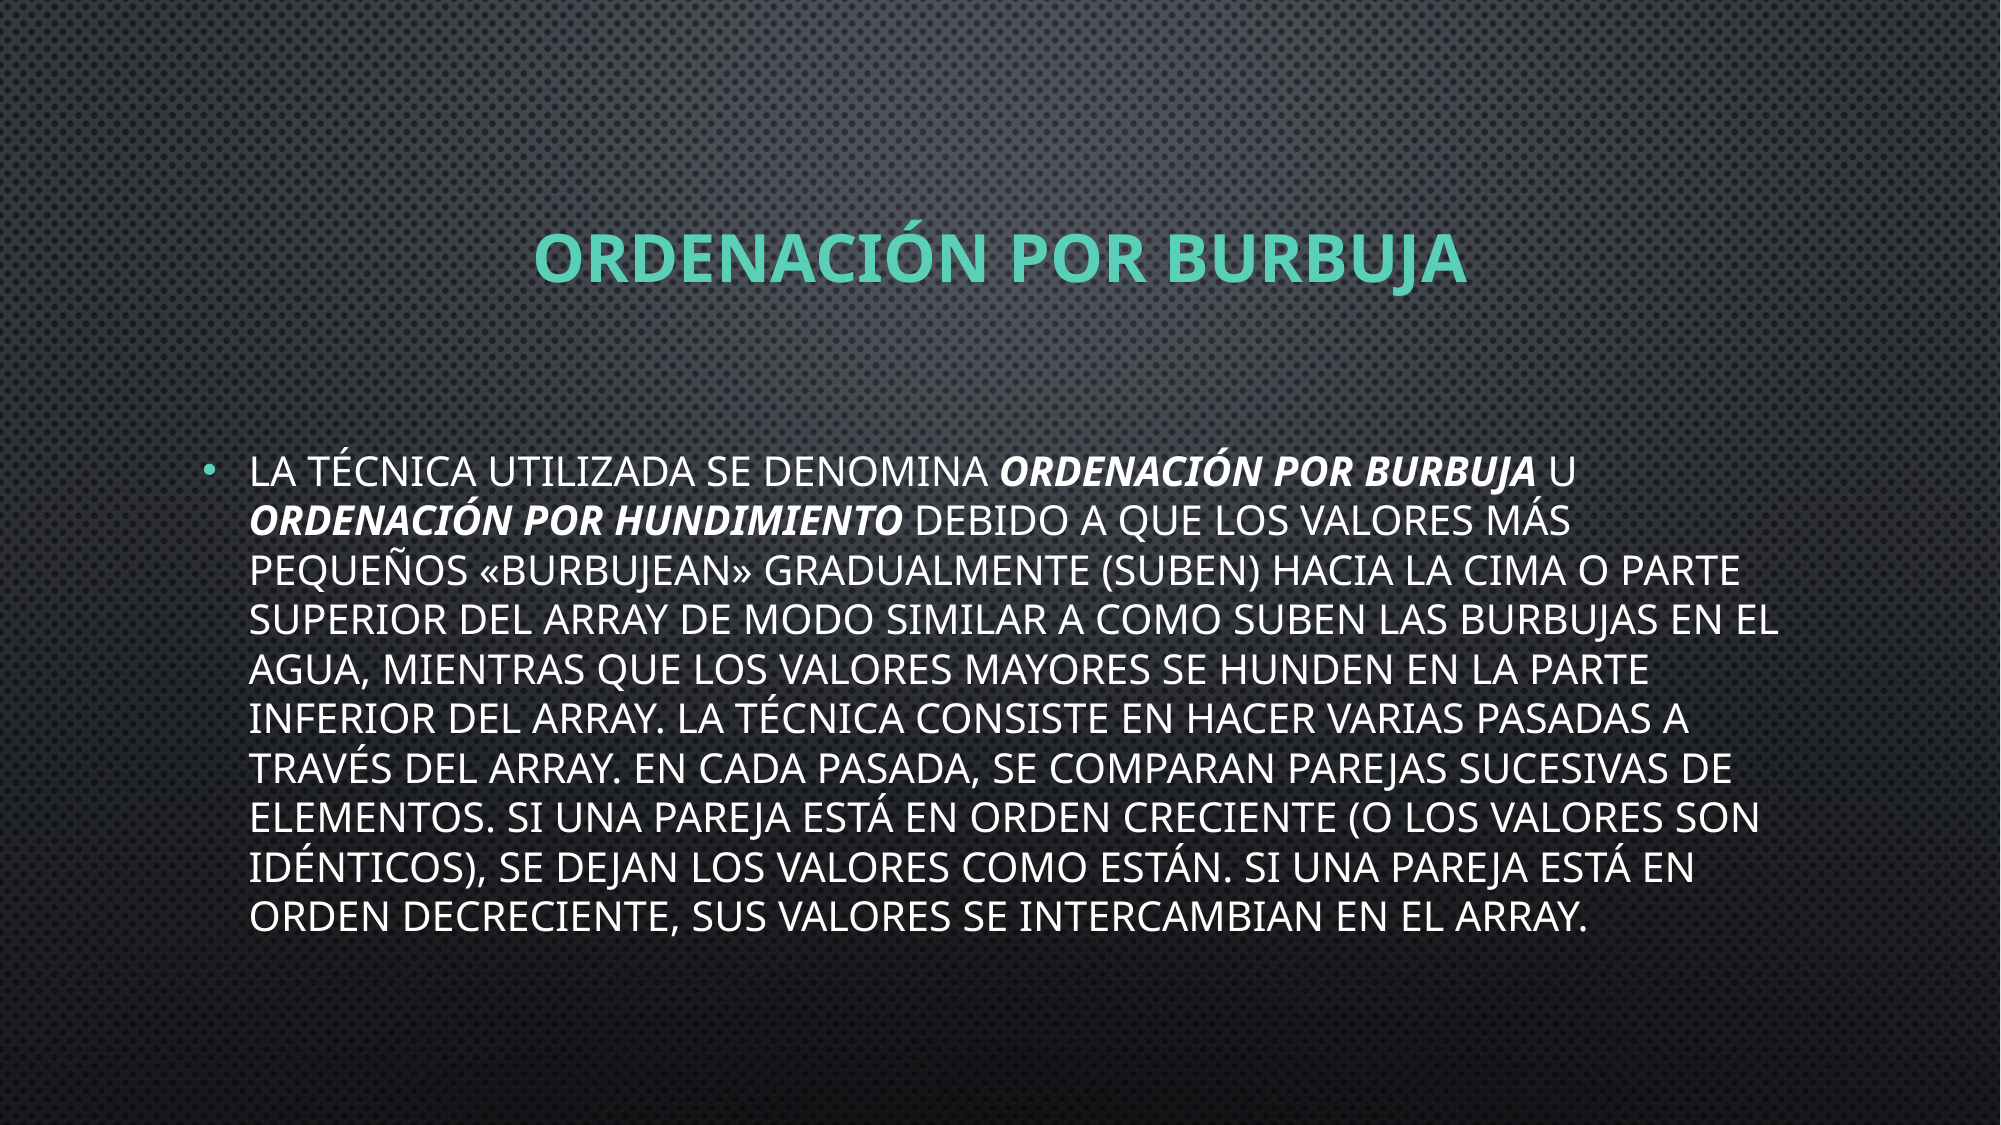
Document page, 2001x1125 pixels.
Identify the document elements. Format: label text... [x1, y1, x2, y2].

list La técnica utilizada se denomina ordenación por burbuja u ordenación por hundimiento debido a que los valores más pequeños «burbujean» gradualmente (suben) hacia la cima o parte superior del array de modo similar a como suben las burbujas en el agua, mientras que los valores mayores se hunden en la parte inferior del array. La técnica consiste en hacer varias pasadas a través del array. En cada pasada, se comparan parejas sucesivas de elementos. Si una pareja está en orden creciente (o los valores son idénticos), se dejan los valores como están. Si una pareja está en orden decreciente, sus valores se intercambian en el array. [187, 437, 1813, 950]
title ORDENACIÓN POR BURBUJA [187, 99, 1813, 413]
